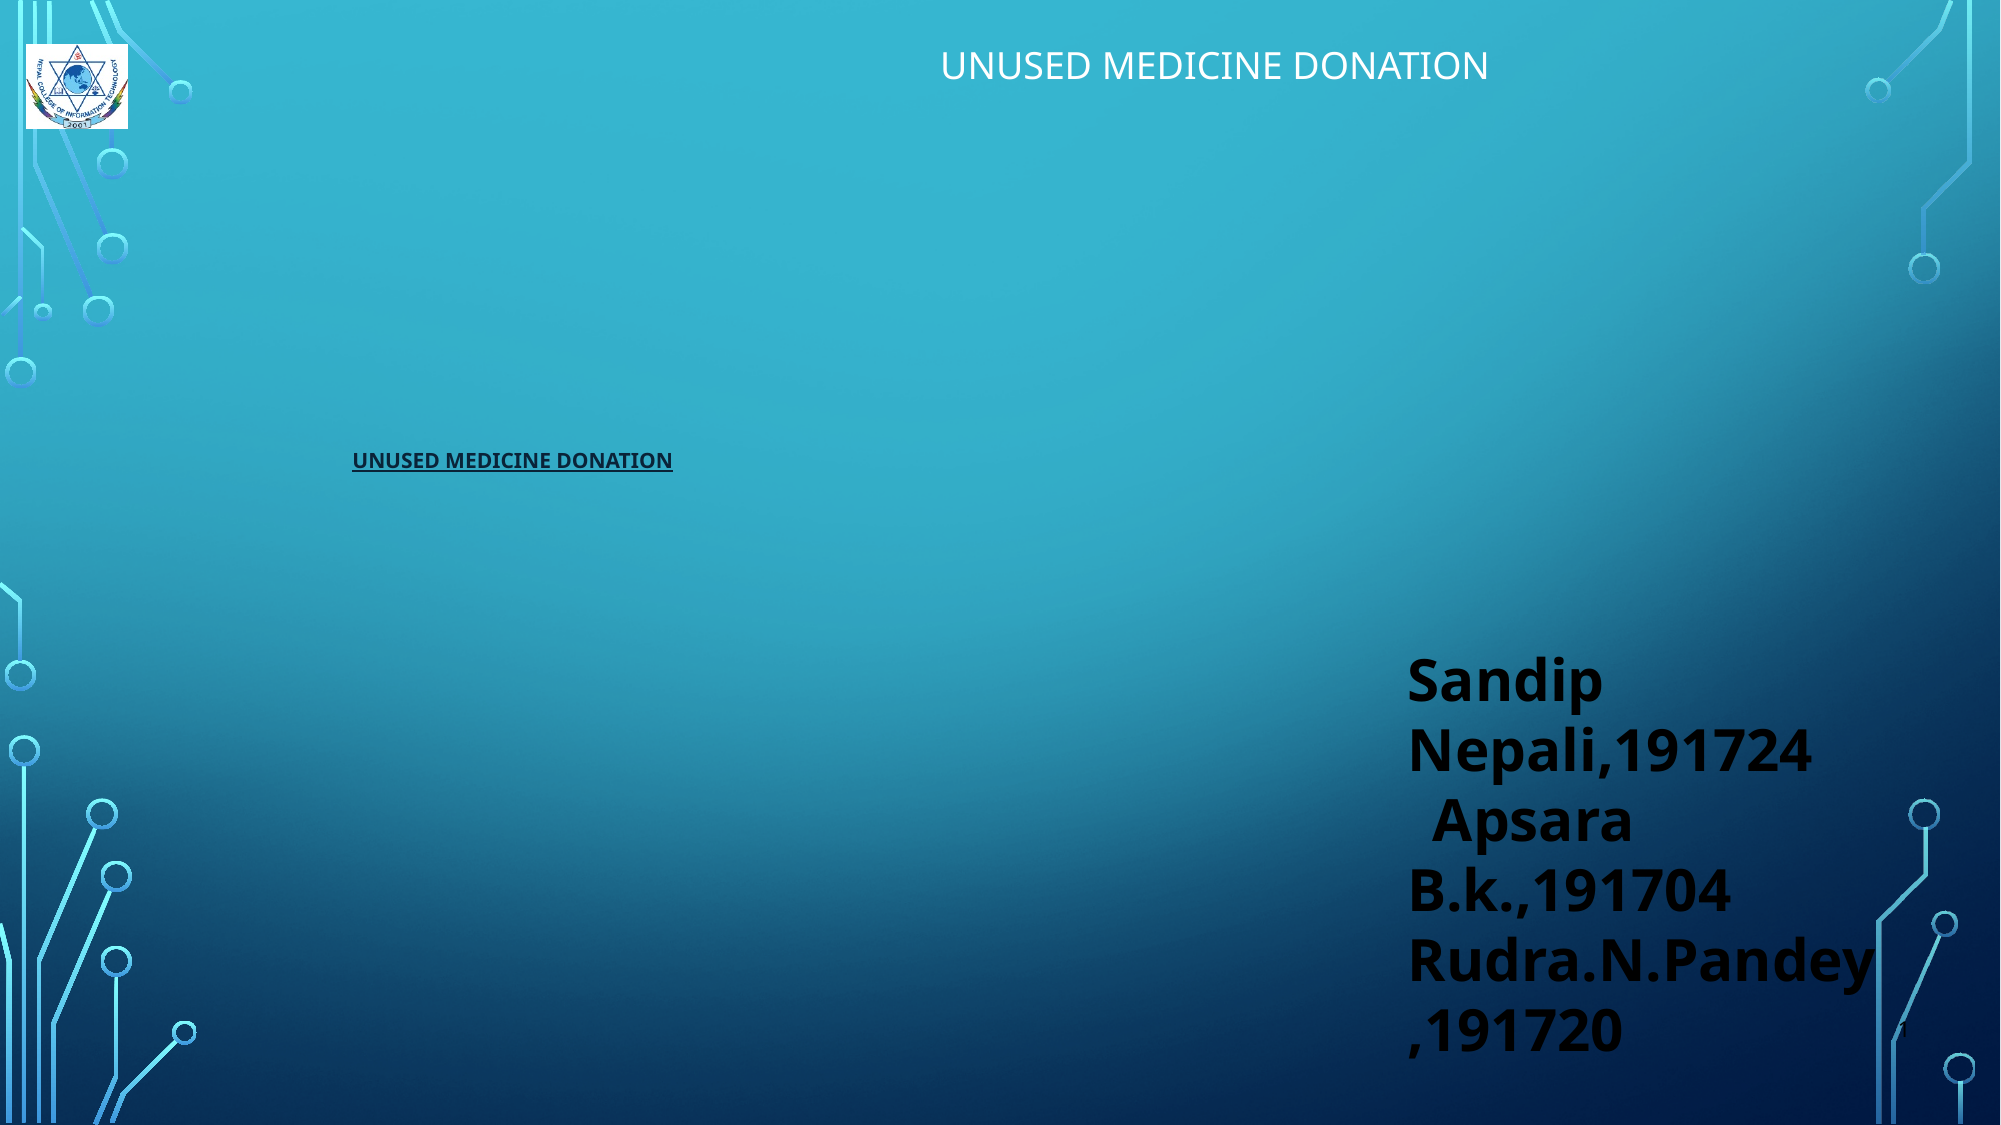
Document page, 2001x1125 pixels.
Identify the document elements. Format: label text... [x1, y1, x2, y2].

footer Unused medicine Donation [925, 39, 1559, 90]
slide_number 1 [1888, 979, 1926, 1081]
title Unused Medicine Donation [336, 440, 1682, 565]
picture [26, 44, 128, 129]
text_box Sandip Nepali,191724 Apsara B.k.,191704 Rudra.N.Pandey,191720 [1393, 590, 1888, 1125]
